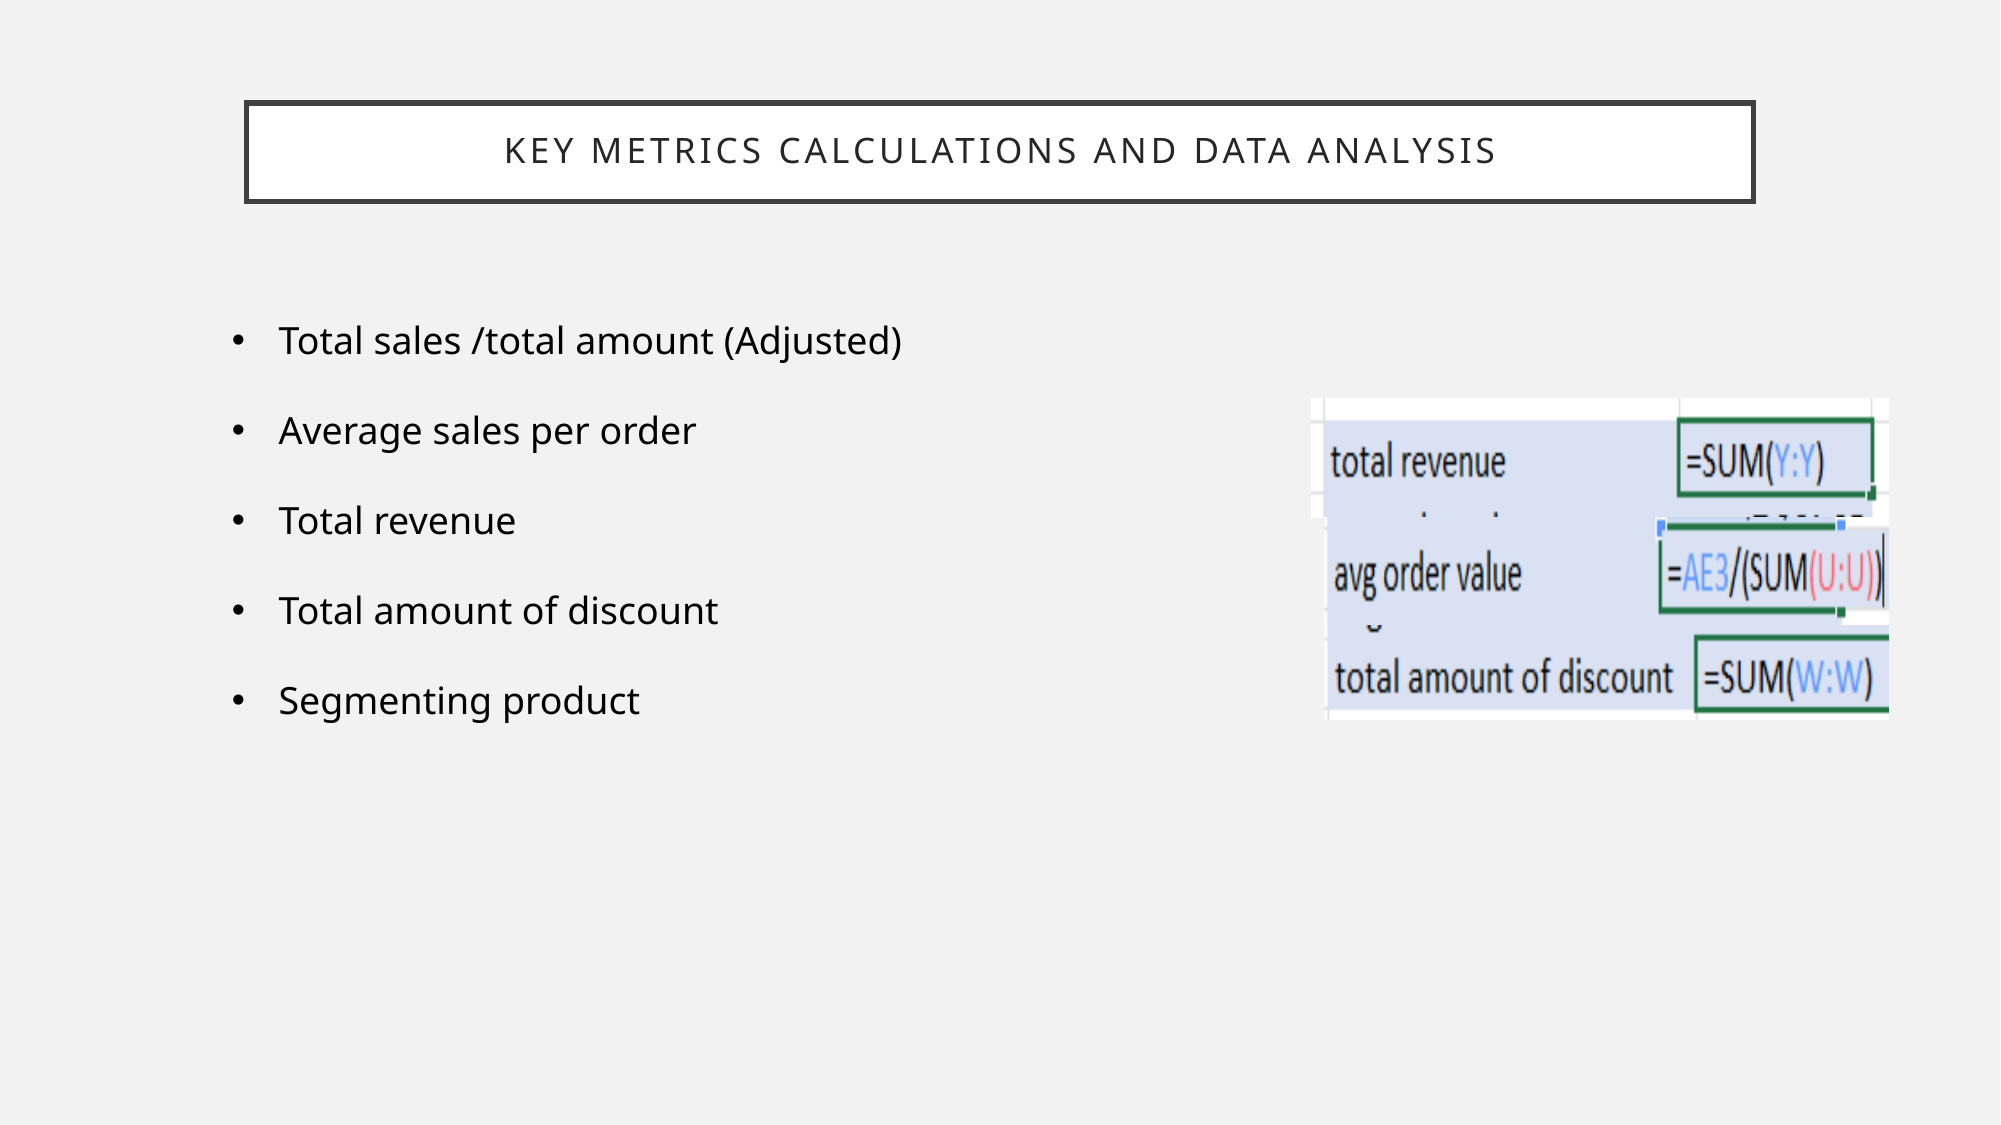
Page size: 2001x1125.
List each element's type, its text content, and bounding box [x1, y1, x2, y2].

text_box Total sales /total amount (Adjusted) Average sales per order Total revenue Total amount of discount Segmenting product [217, 309, 1960, 775]
title Key metrics calculations and data analysis [244, 100, 1756, 204]
picture [1310, 398, 1889, 720]
